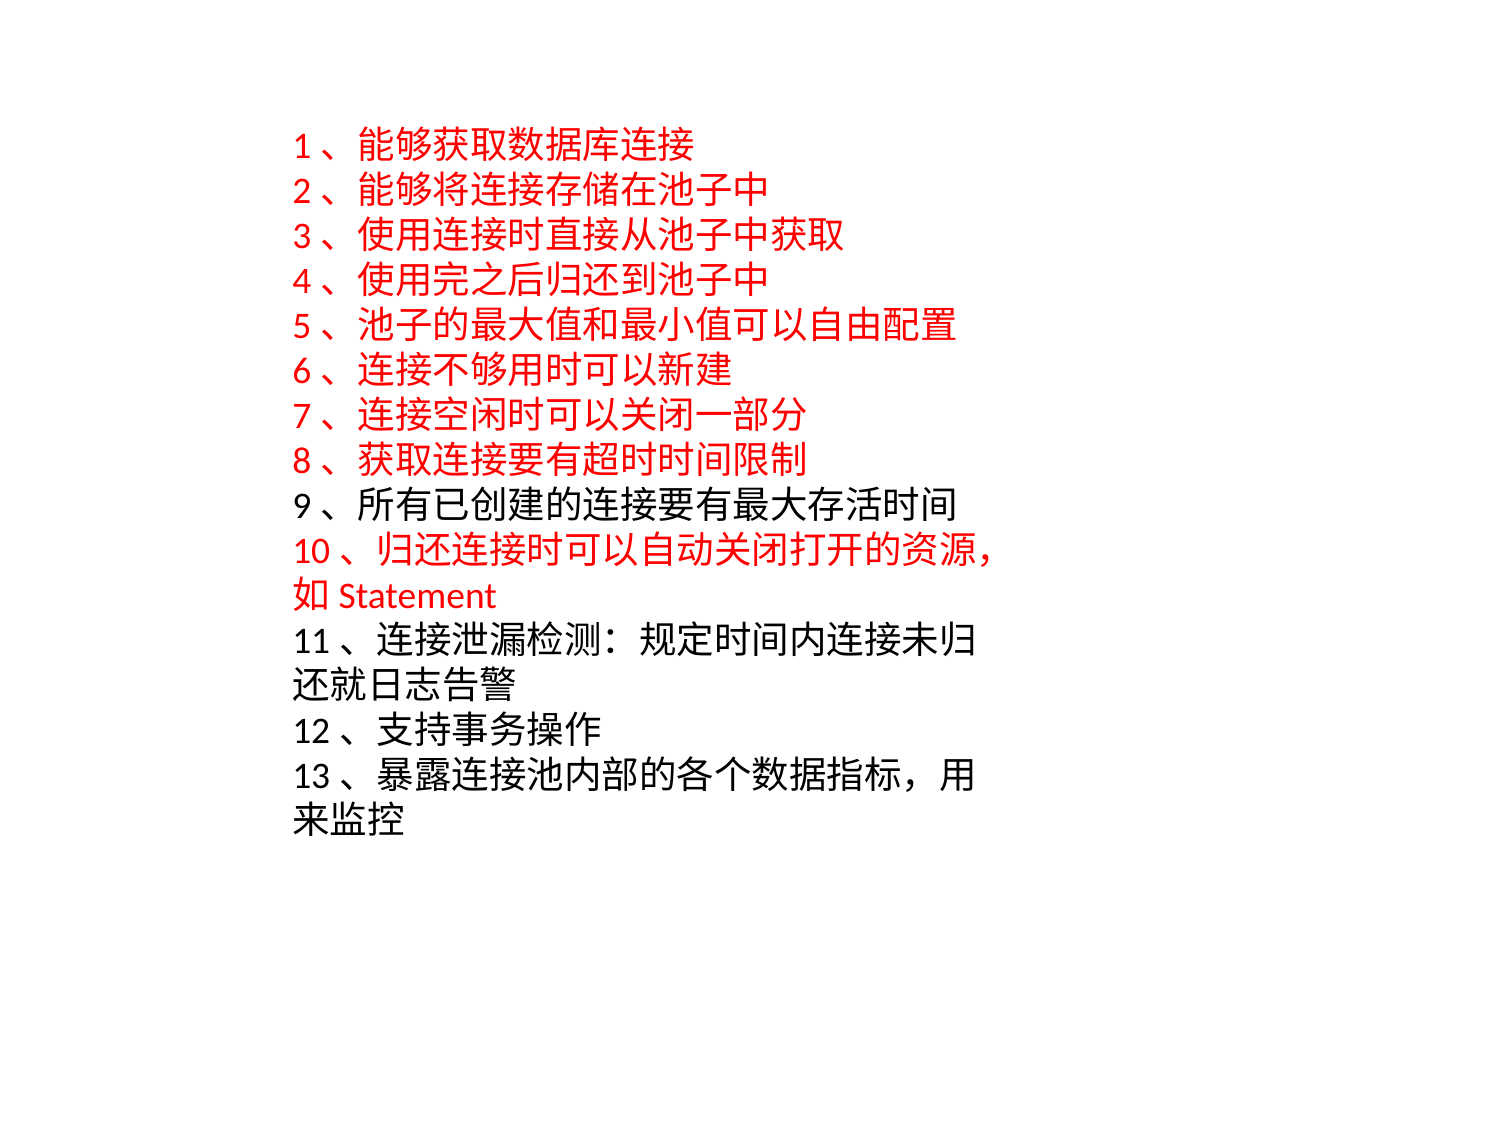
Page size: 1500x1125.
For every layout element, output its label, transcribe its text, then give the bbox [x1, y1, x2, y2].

text_box 1、能够获取数据库连接 2、能够将连接存储在池子中 3、使用连接时直接从池子中获取 4、使用完之后归还到池子中 5、池子的最大值和最小值可以自由配置 6、连接不够用时可以新建 7、连接空闲时可以关闭一部分 8、获取连接要有超时时间限制 9、所有已创建的连接要有最大存活时间 10、归还连接时可以自动关闭打开的资源，如Statement 11、连接泄漏检测：规定时间内连接未归还就日志告警 12、支持事务操作 13、暴露连接池内部的各个数据指标，用来监控 [277, 113, 1028, 849]
